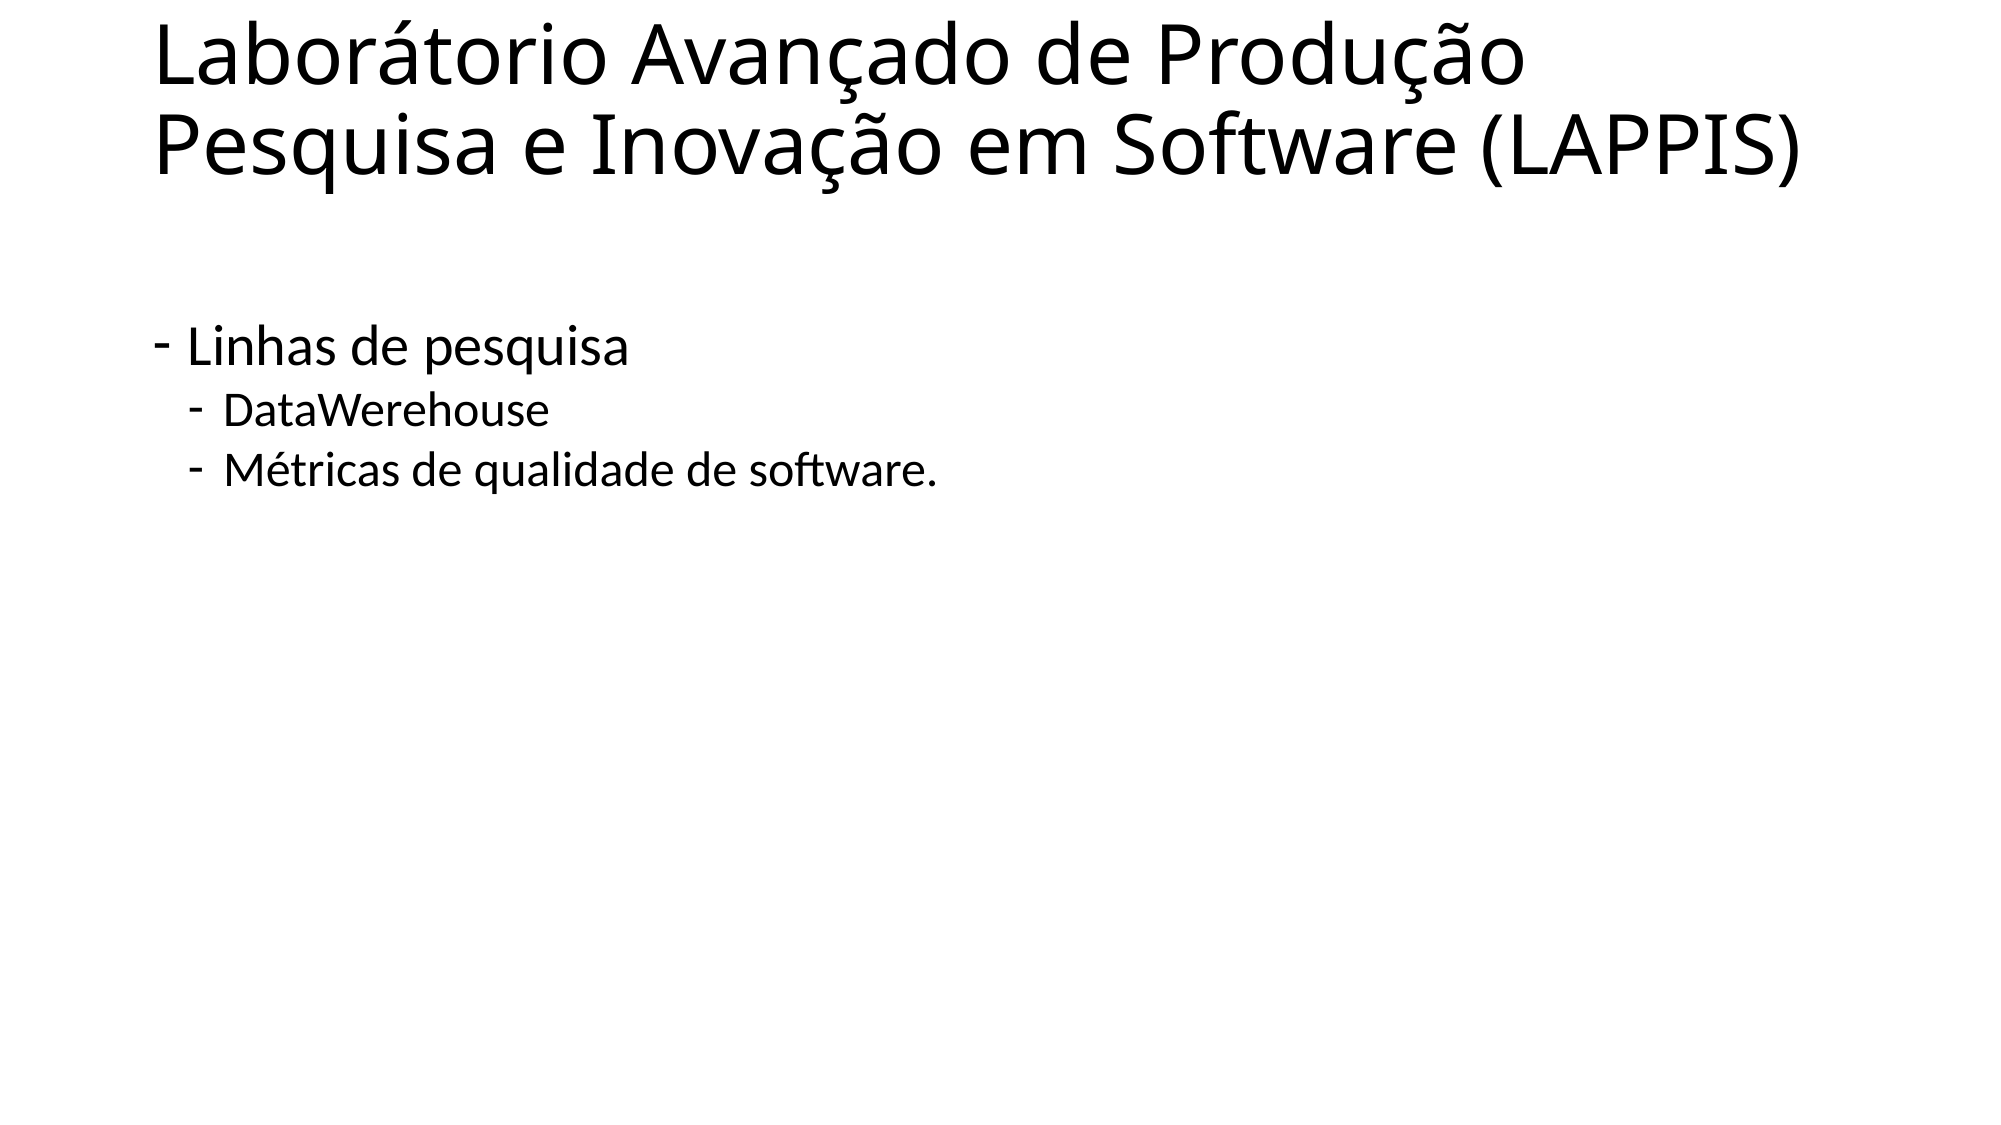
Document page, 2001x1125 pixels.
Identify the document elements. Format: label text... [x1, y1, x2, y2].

text_box Linhas de pesquisa DataWerehouse Métricas de qualidade de software. [137, 299, 1863, 1014]
text_box Laborátorio Avançado de Produção Pesquisa e Inovação em Software (LAPPIS) [137, 27, 1863, 278]
